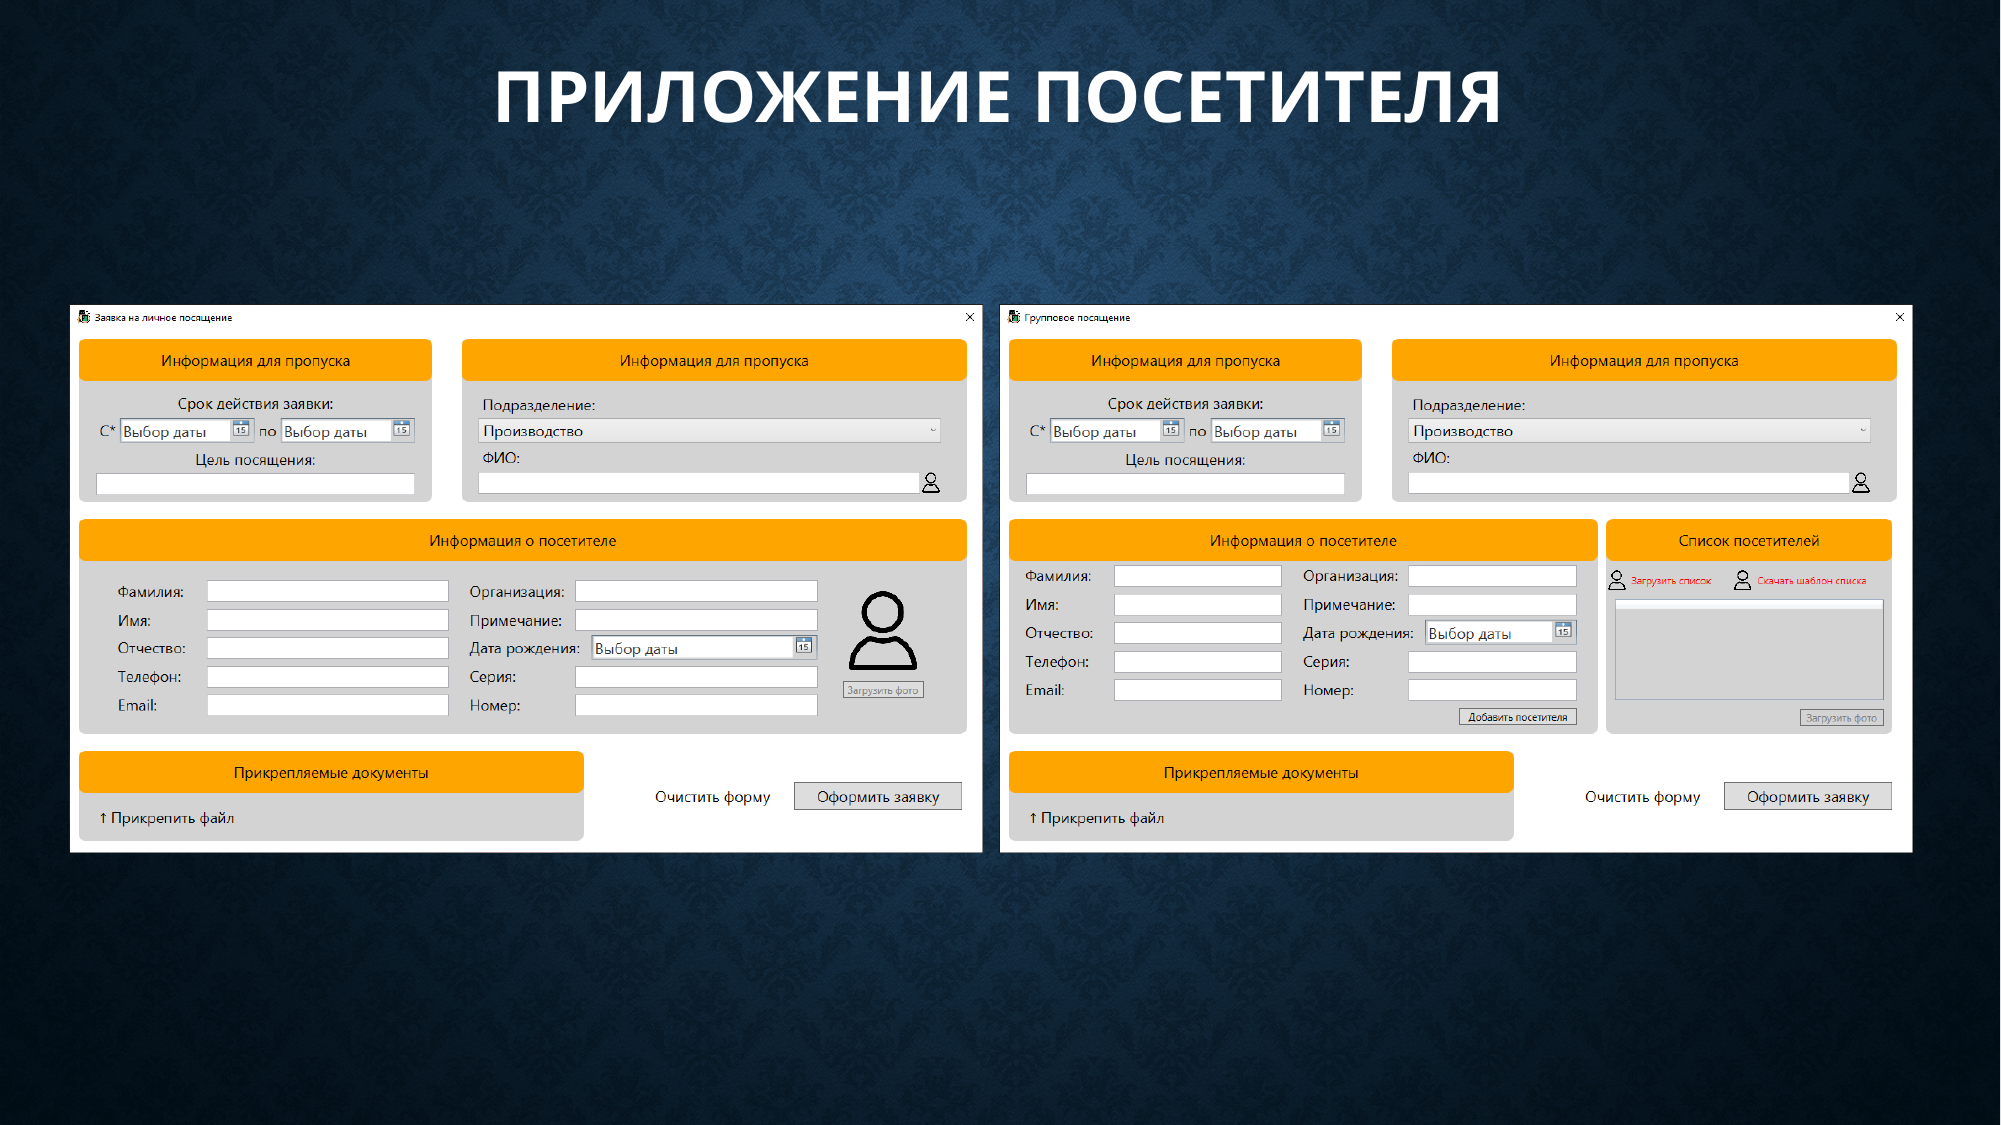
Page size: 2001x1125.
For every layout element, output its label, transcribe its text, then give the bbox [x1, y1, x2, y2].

picture [69, 303, 983, 854]
title Приложение посетителя [149, 0, 1849, 209]
picture [999, 303, 1914, 854]
